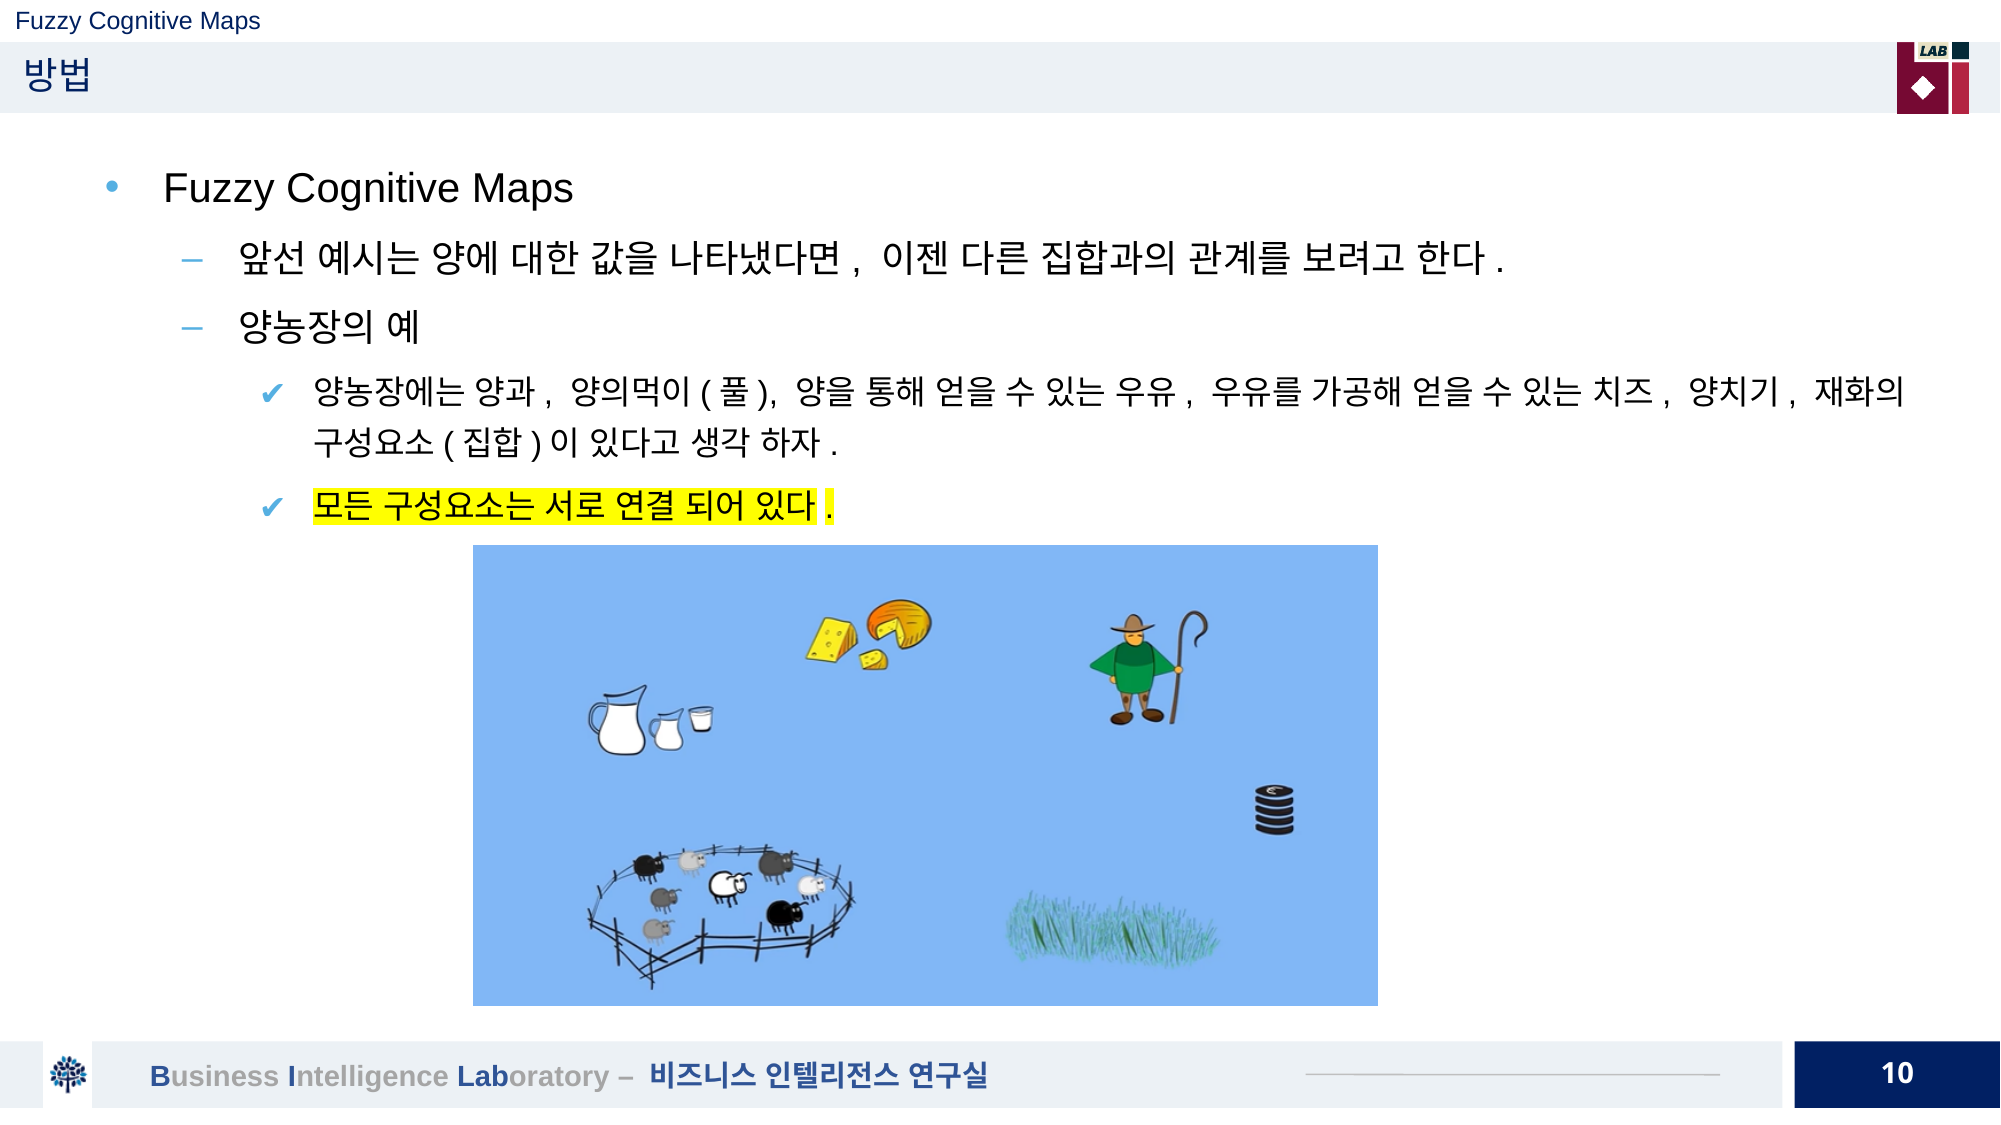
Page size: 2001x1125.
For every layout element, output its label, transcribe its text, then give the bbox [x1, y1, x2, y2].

picture [473, 545, 1378, 1006]
list Fuzzy Cognitive Maps 앞선 예시는 양에 대한 값을 나타냈다면, 이젠 다른 집합과의 관계를 보려고 한다. 양농장의 예 양농장에는 양과, 양의먹이(풀), 양을 통해 얻을 수 있는 우유, 우유를 가공해 얻을 수 있는 치즈, 양치기, 재화의 구성요소(집합)이 있다고 생각 하자. 모든 구성요소는 서로 연결 되어 있다. [73, 138, 1927, 1028]
picture [1897, 41, 1969, 114]
picture [43, 1041, 92, 1108]
title Fuzzy Cognitive Maps [0, 0, 598, 42]
subtitle 방법 [0, 42, 1326, 113]
slide_number 10 [1825, 1044, 1970, 1105]
